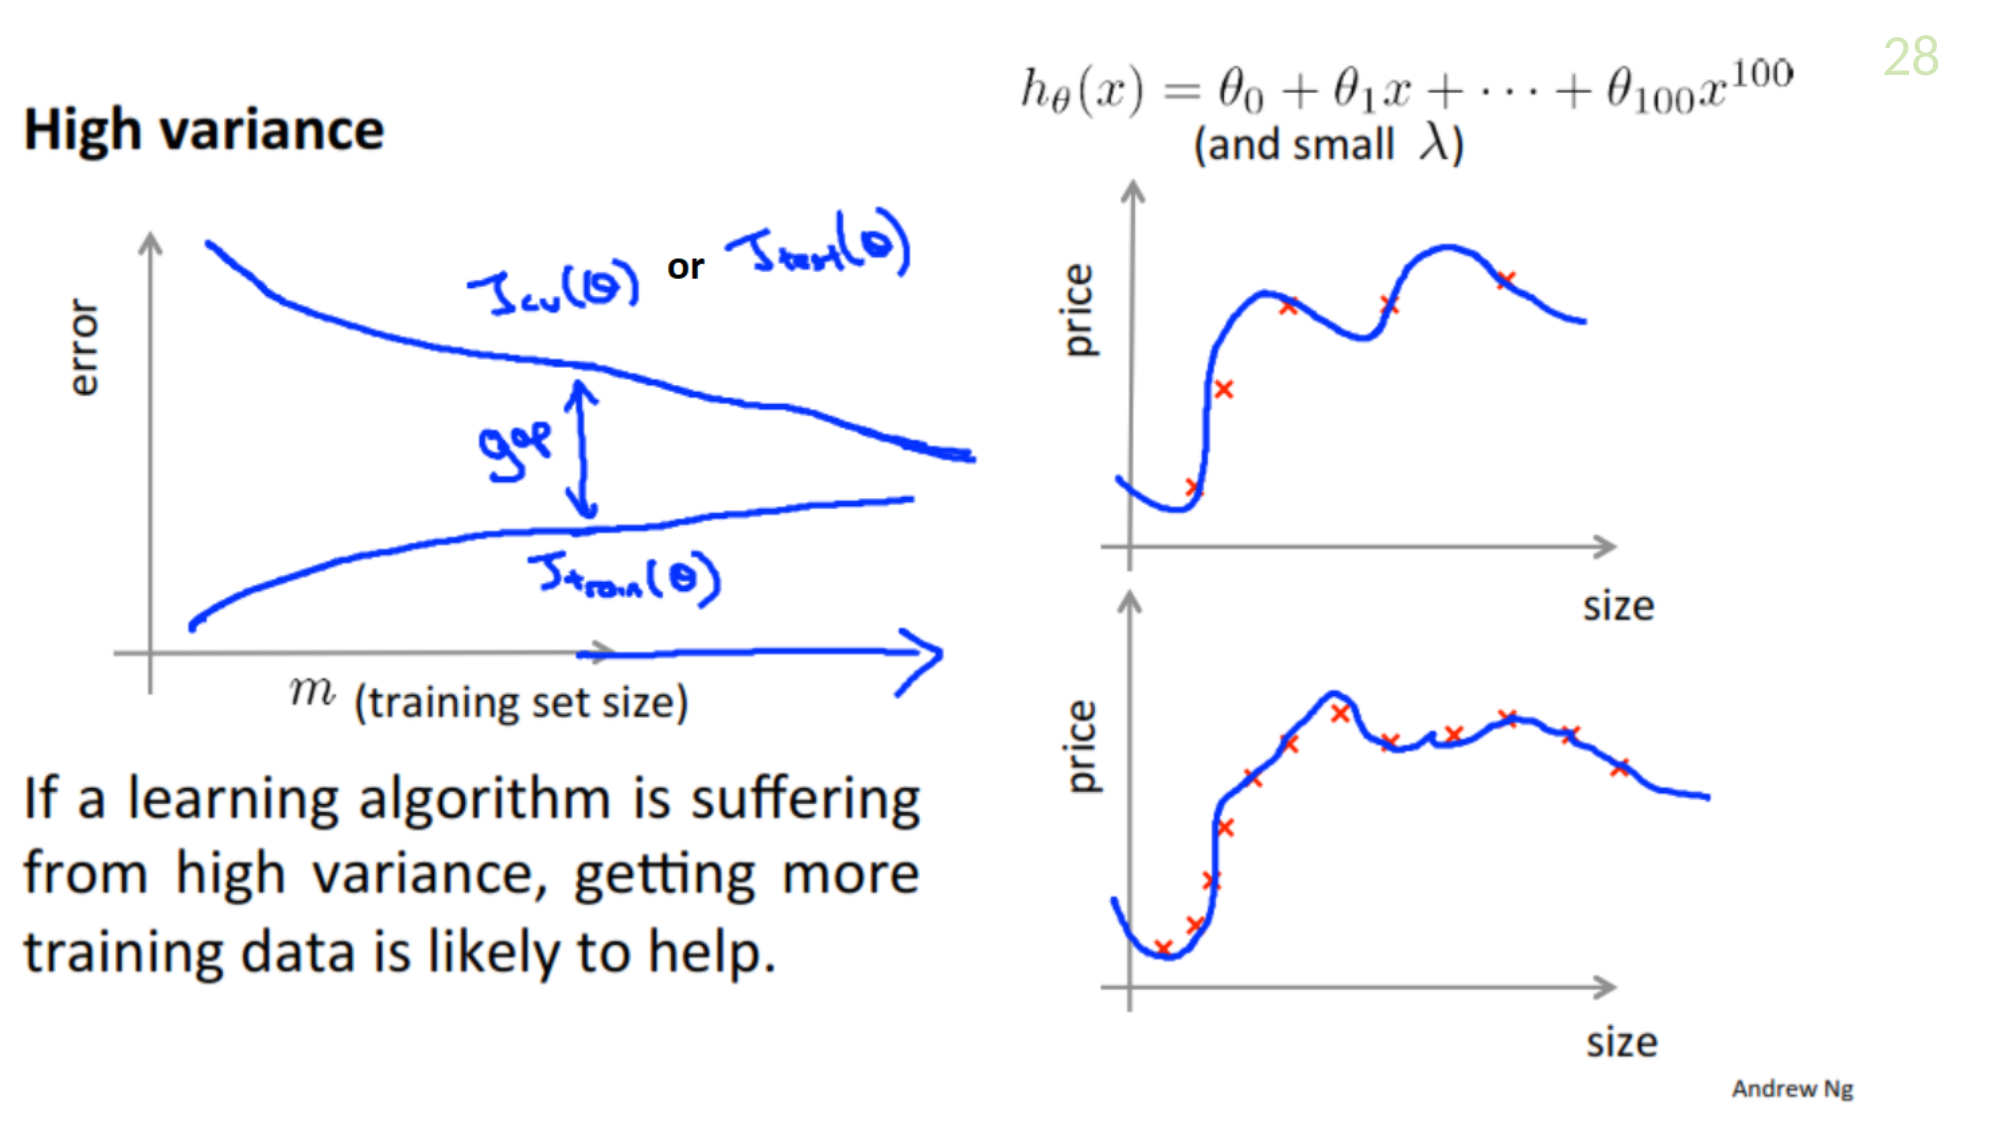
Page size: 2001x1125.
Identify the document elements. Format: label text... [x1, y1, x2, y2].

picture [5, 50, 1858, 1103]
slide_number 28 [1857, 22, 1957, 83]
